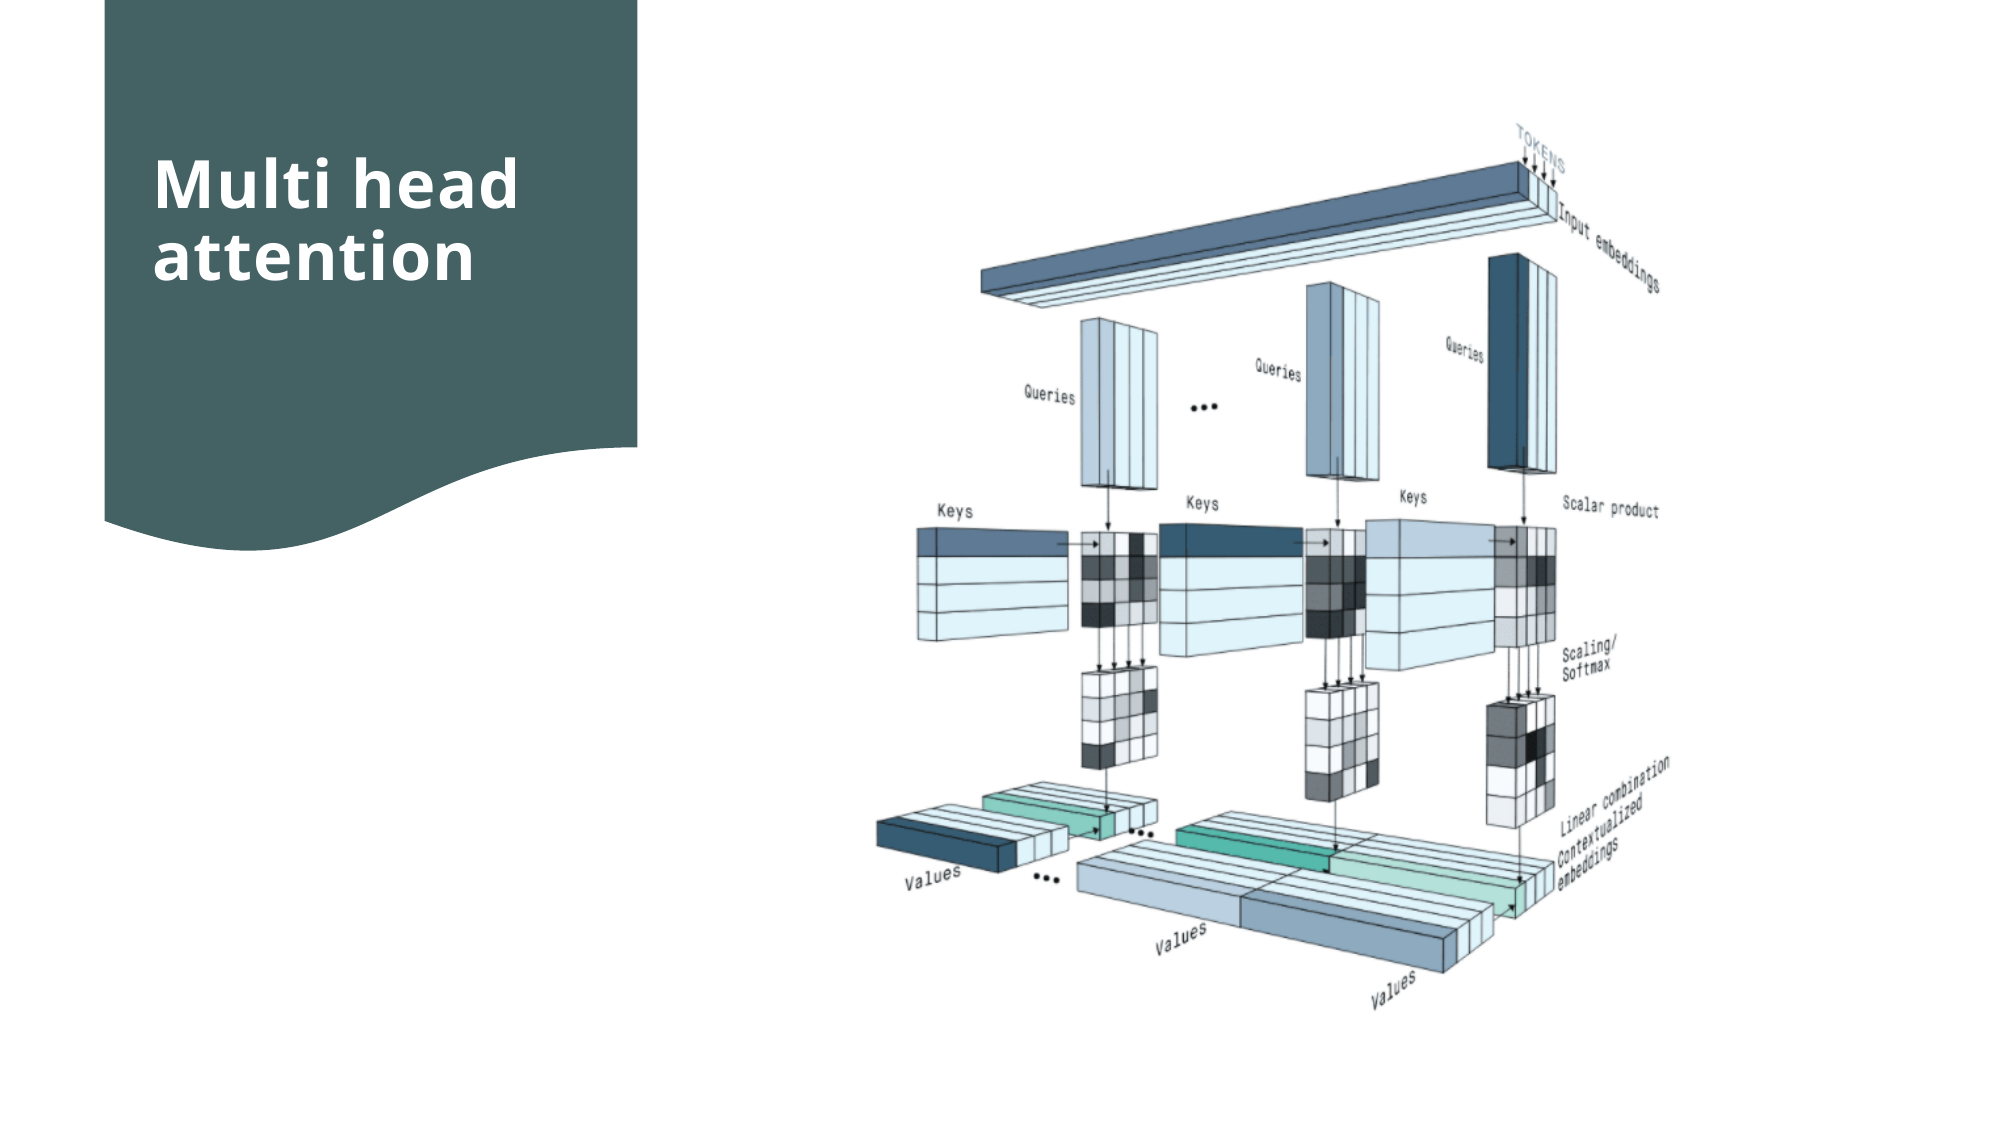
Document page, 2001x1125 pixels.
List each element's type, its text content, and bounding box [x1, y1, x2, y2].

picture [847, 104, 1738, 1021]
text_box Multi head attention [137, 28, 604, 417]
text_box [103, 0, 639, 552]
